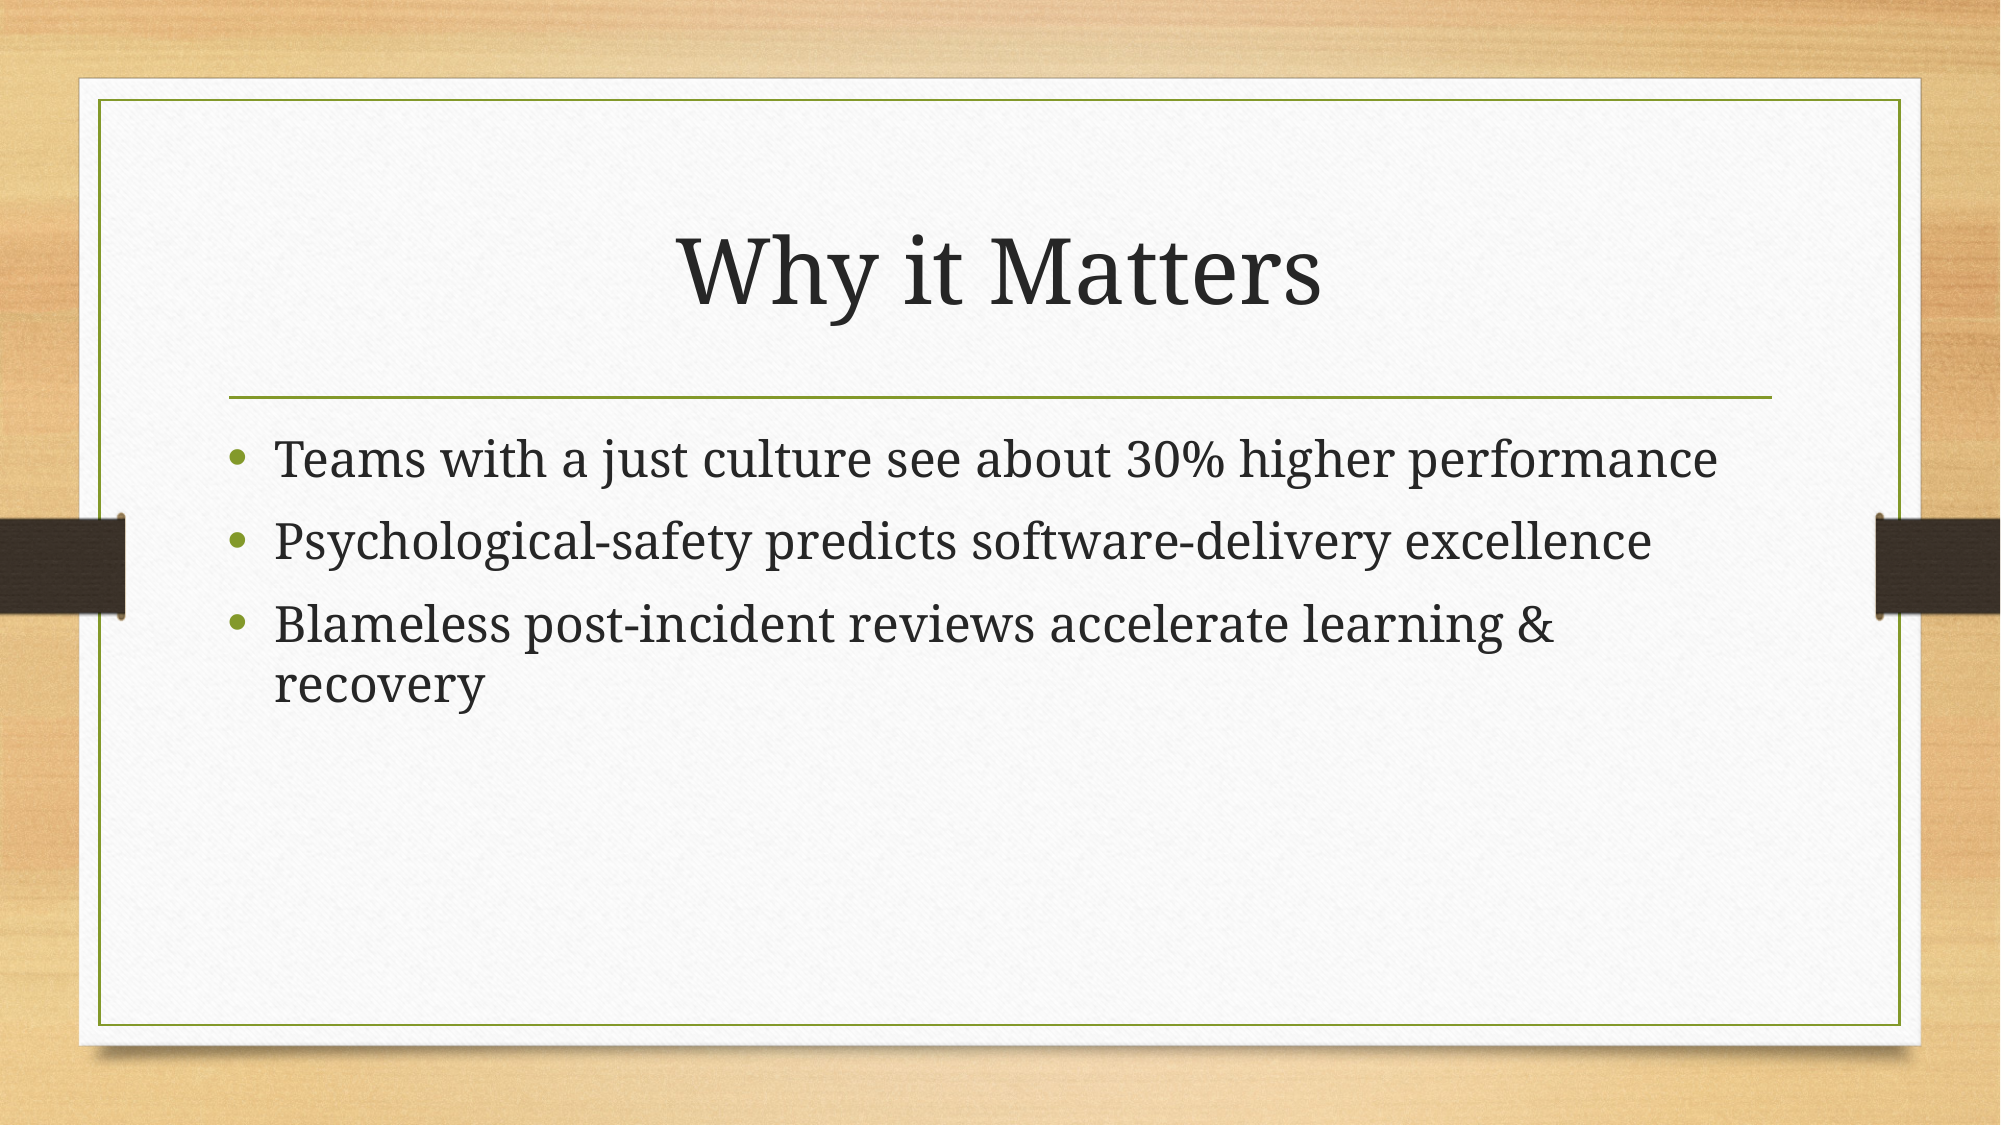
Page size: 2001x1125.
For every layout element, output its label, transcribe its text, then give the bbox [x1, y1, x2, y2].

list Teams with a just culture see about 30% higher performance Psychological‐safety predicts software‑delivery excellence Blameless post‑incident reviews accelerate learning & recovery [212, 419, 1788, 964]
title Why it Matters [212, 161, 1788, 375]
picture [0, 0, 2001, 1125]
